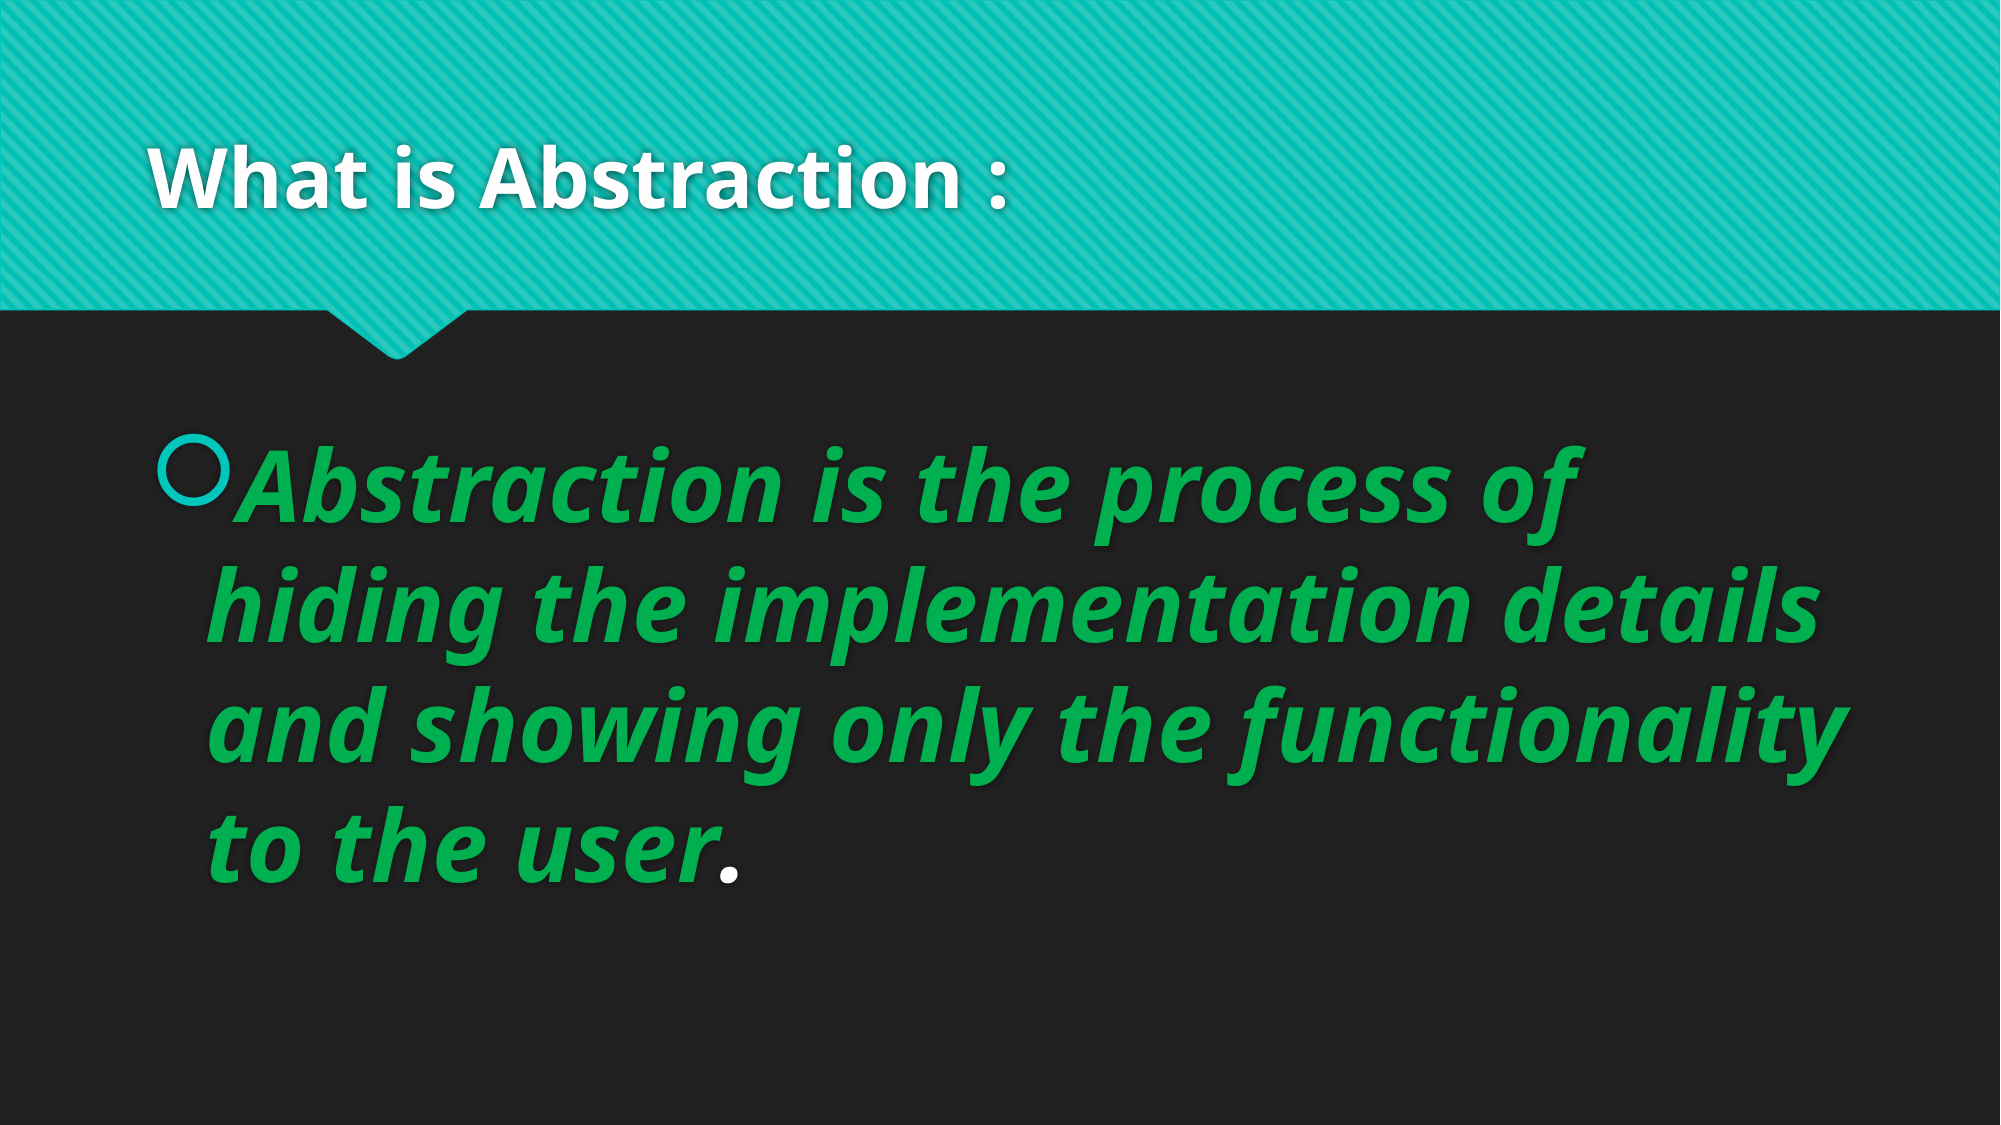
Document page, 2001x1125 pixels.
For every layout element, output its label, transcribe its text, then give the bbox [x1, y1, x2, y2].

title What is Abstraction : [132, 73, 1868, 233]
list Abstraction is the process of hiding the implementation details and showing only the functionality to the user. [134, 364, 1866, 962]
